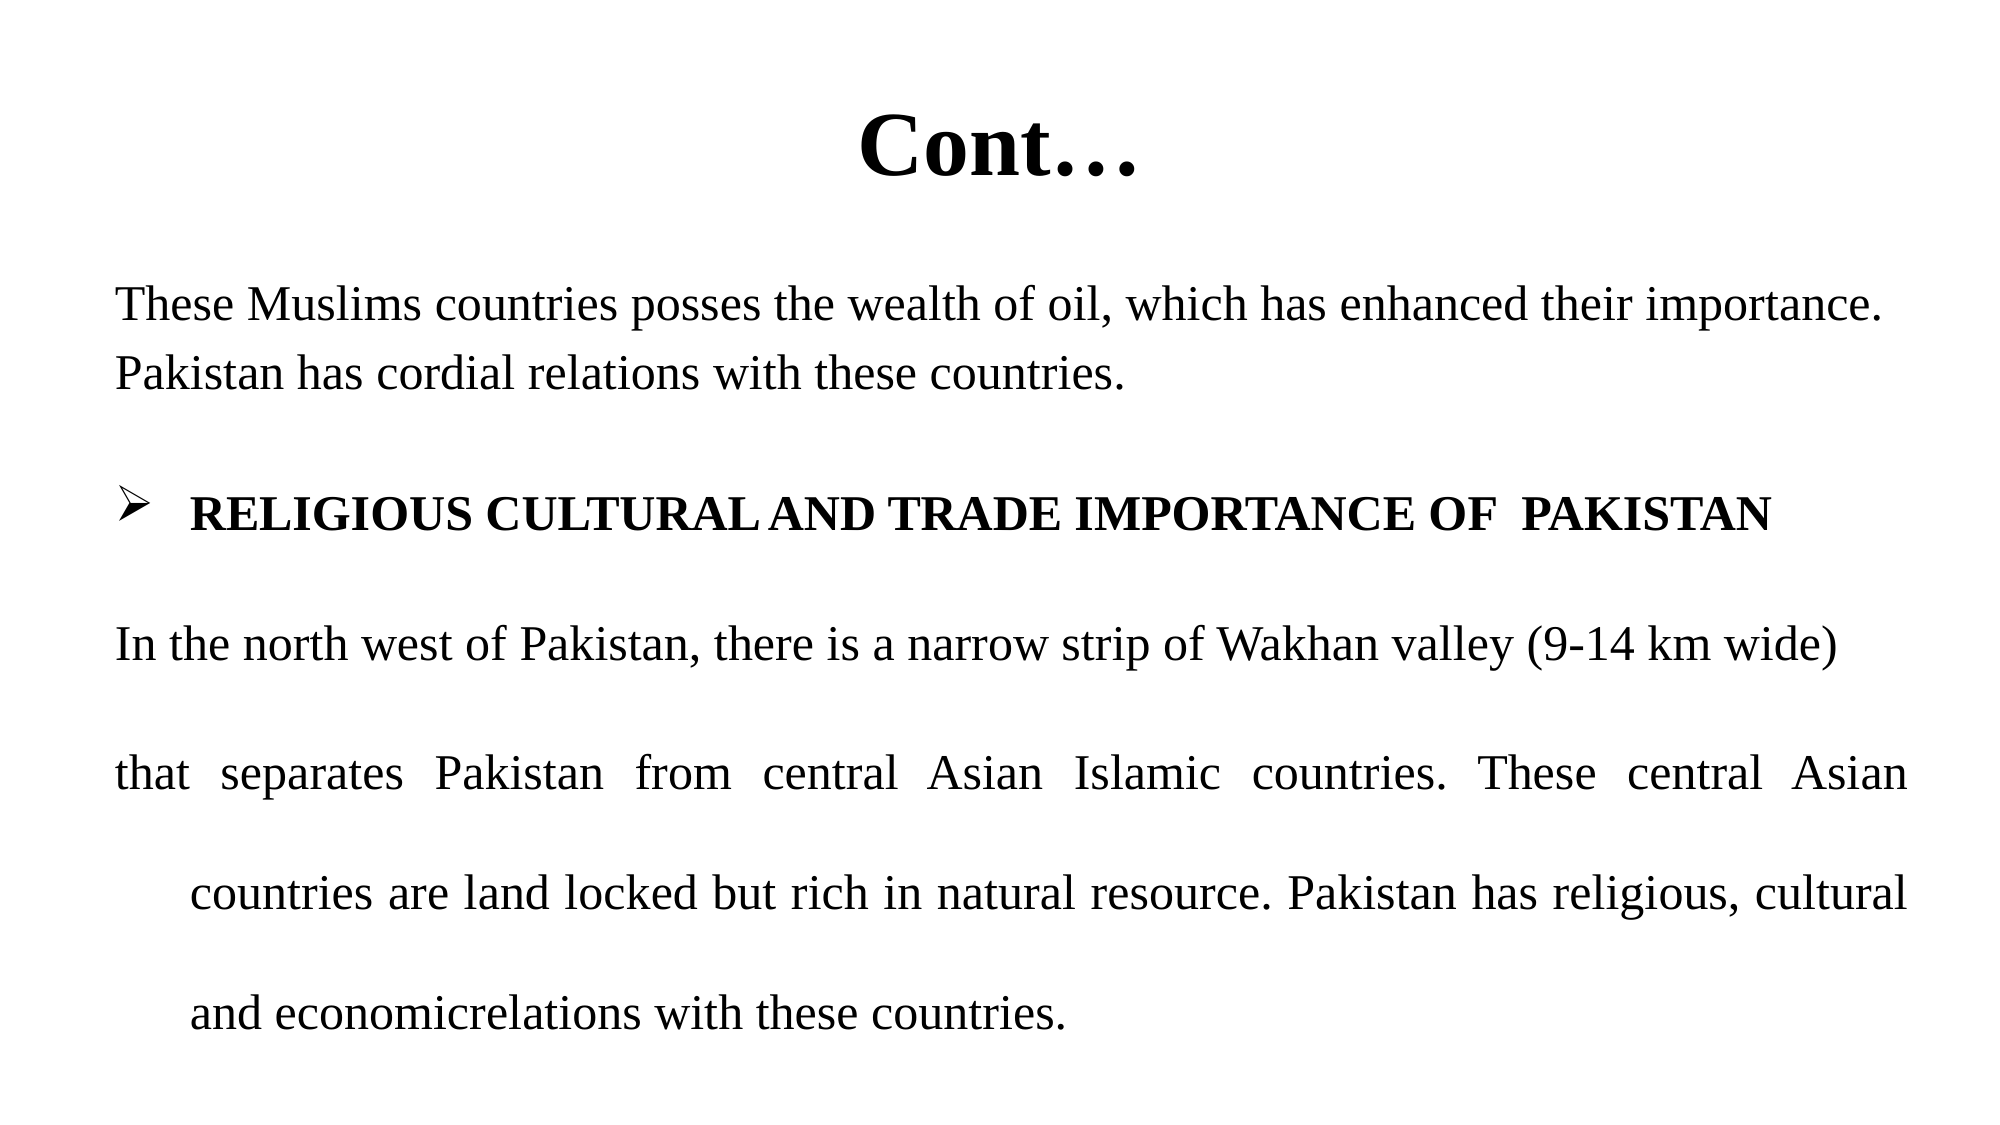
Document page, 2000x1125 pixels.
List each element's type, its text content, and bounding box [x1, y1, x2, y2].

title Cont… [99, 45, 1900, 233]
list These Muslims countries posses the wealth of oil, which has enhanced their importance. Pakistan has cordial relations with these countries. RELIGIOUS CULTURAL AND TRADE IMPORTANCE OF PAKISTAN In the north west of Pakistan, there is a narrow strip of Wakhan valley (9-14 km wide) that separates Pakistan from central Asian Islamic countries. These central Asian countries are land locked but rich in natural resource. Pakistan has religious, cultural and economicrelations with these countries. [99, 262, 1925, 1075]
